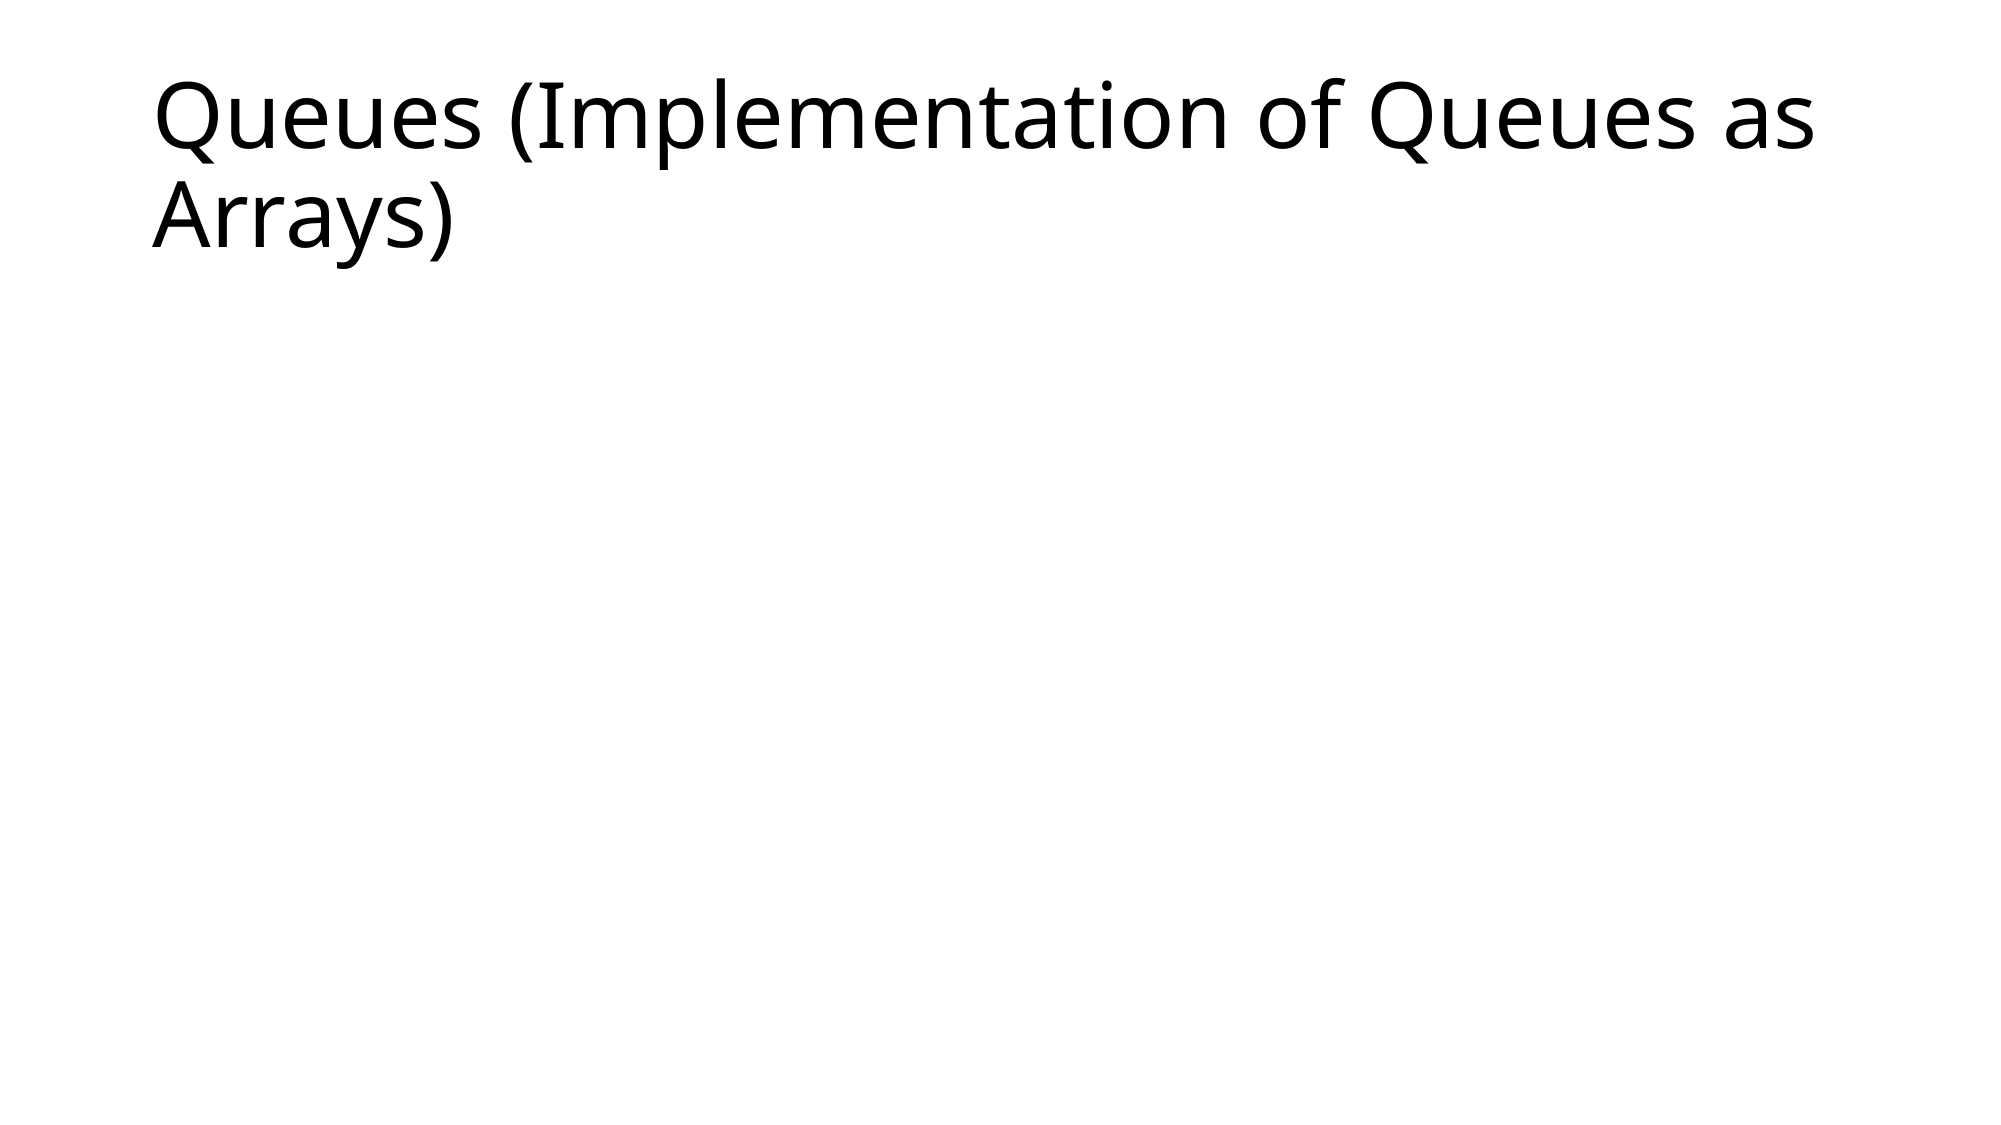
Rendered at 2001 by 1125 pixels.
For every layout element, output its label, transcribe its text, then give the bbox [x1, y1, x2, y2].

title Queues (Implementation of Queues as Arrays) [137, 59, 1934, 278]
